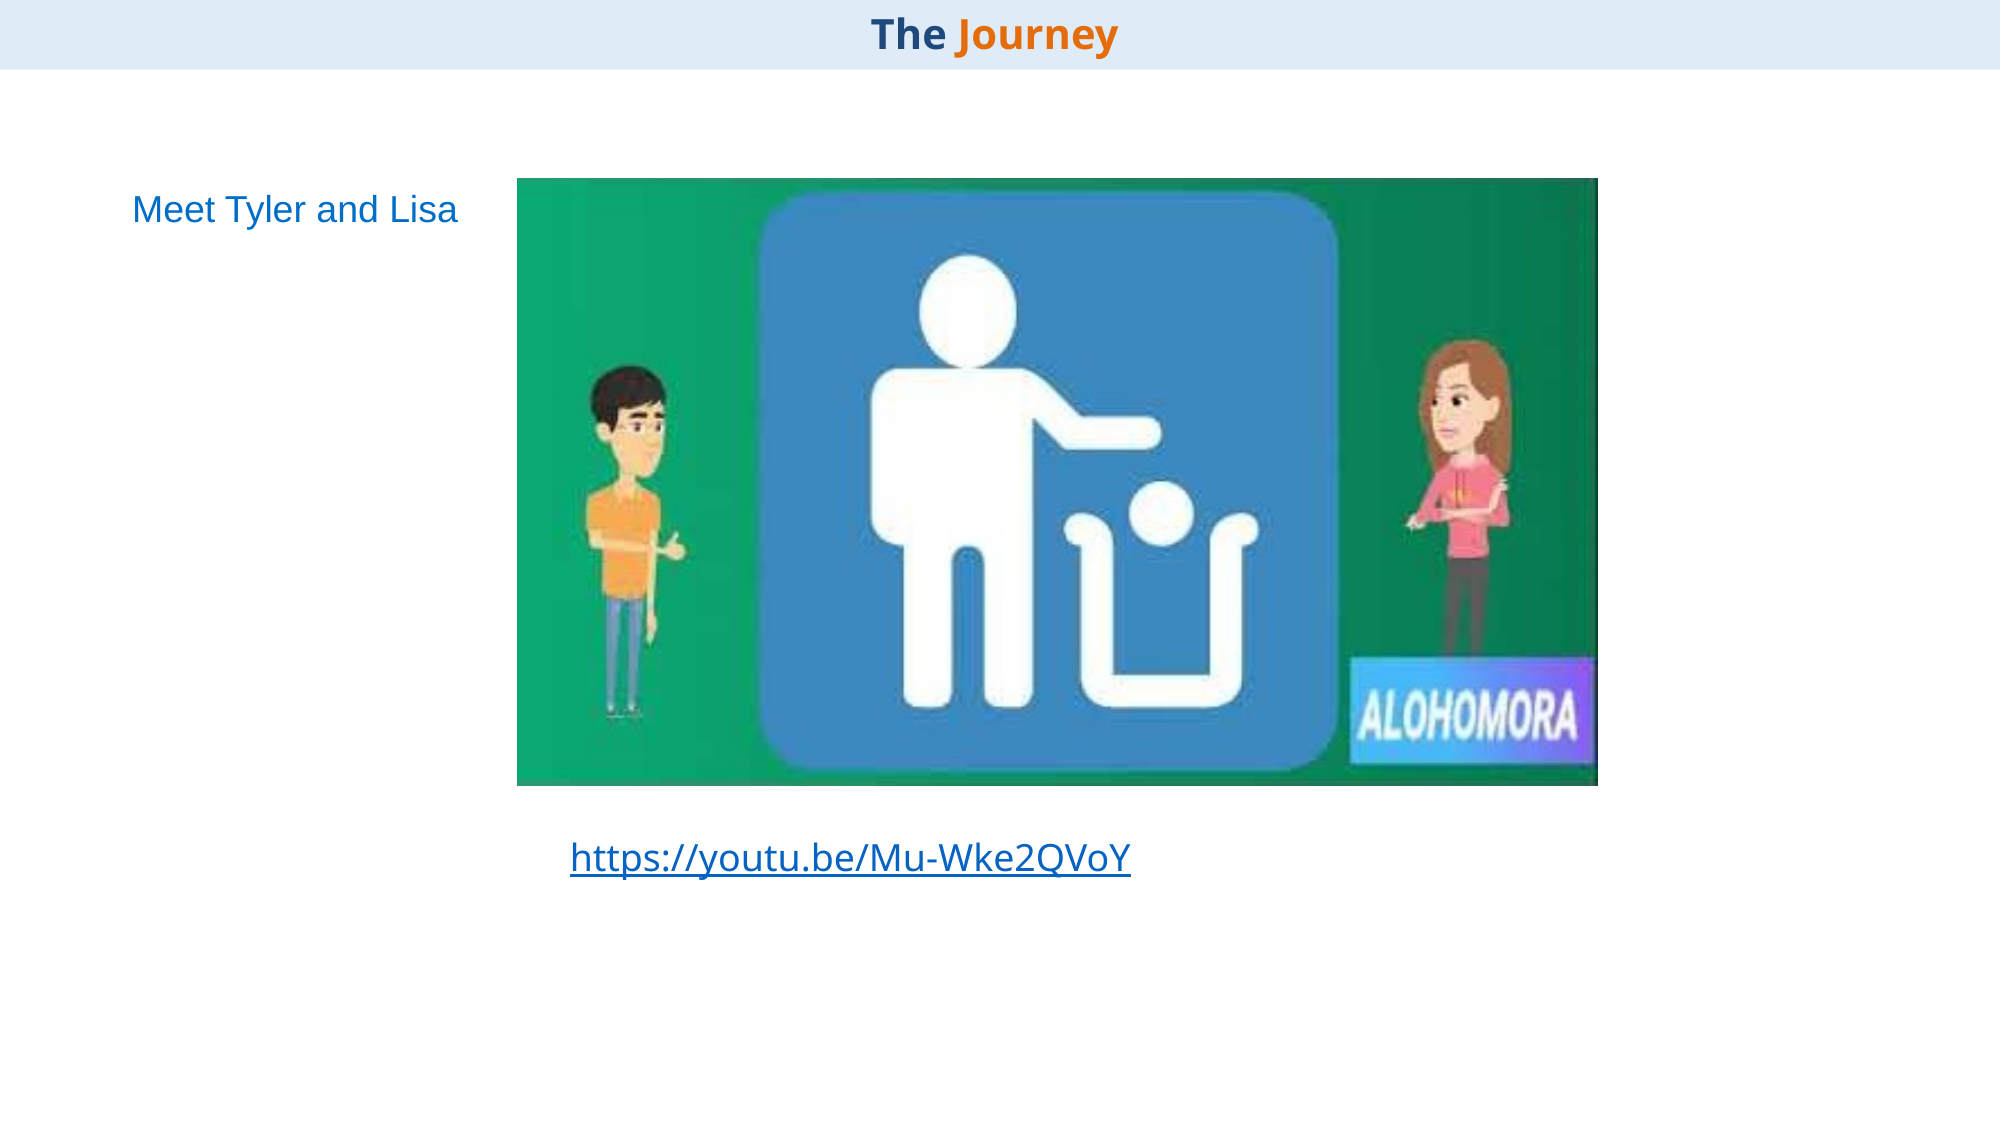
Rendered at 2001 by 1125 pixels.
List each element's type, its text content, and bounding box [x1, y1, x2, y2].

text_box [516, 177, 1599, 787]
text_box Meet Tyler and Lisa [117, 177, 516, 238]
text_box The Journey [0, 0, 2000, 70]
text_box https://youtu.be/Mu-Wke2QVoY [555, 826, 1556, 892]
